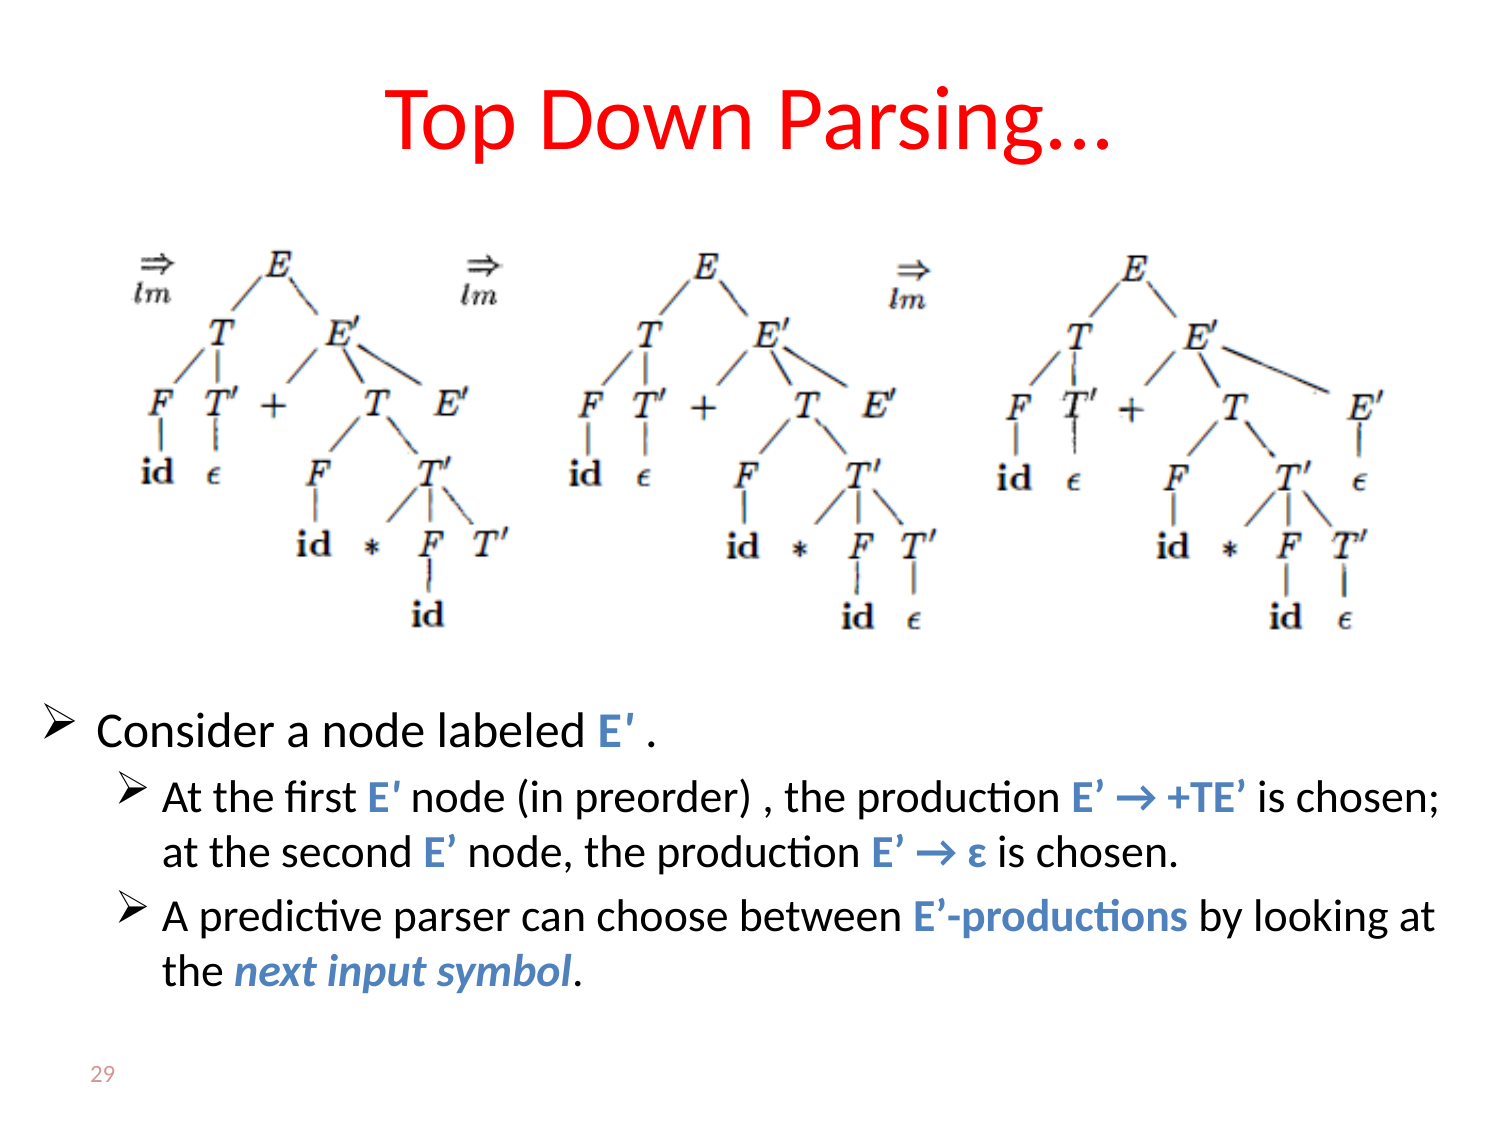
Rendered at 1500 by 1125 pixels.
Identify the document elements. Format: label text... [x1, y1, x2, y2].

slide_number 29 [75, 1042, 425, 1103]
title Top Down Parsing... [75, 37, 1425, 188]
picture [112, 224, 1401, 666]
list Consider a node labeled E' . At the first E' node (in preorder) , the production E’ → +TE’ is chosen; at the second E’ node, the production E’ → ɛ is chosen. A predictive parser can choose between E’-productions by looking at the next input symbol. [24, 200, 1475, 1025]
